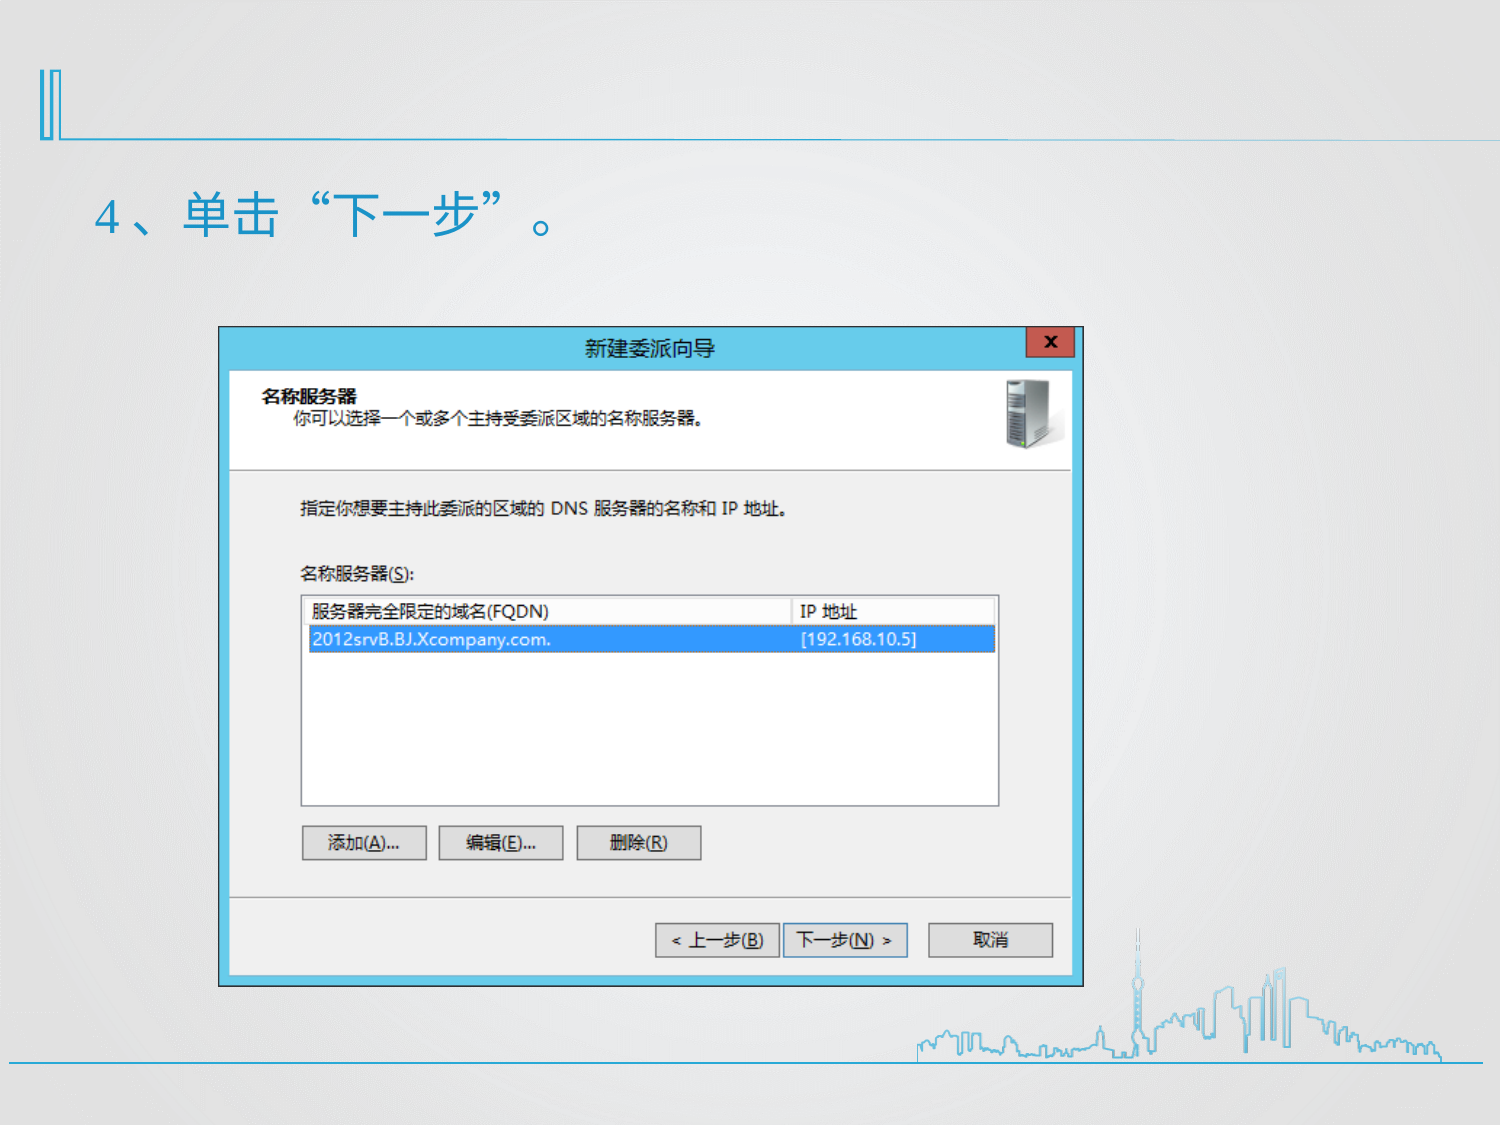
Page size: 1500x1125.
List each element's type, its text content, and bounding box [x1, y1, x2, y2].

list 4、单击“下一步”。 [79, 183, 1407, 1060]
picture [0, 0, 1500, 1125]
